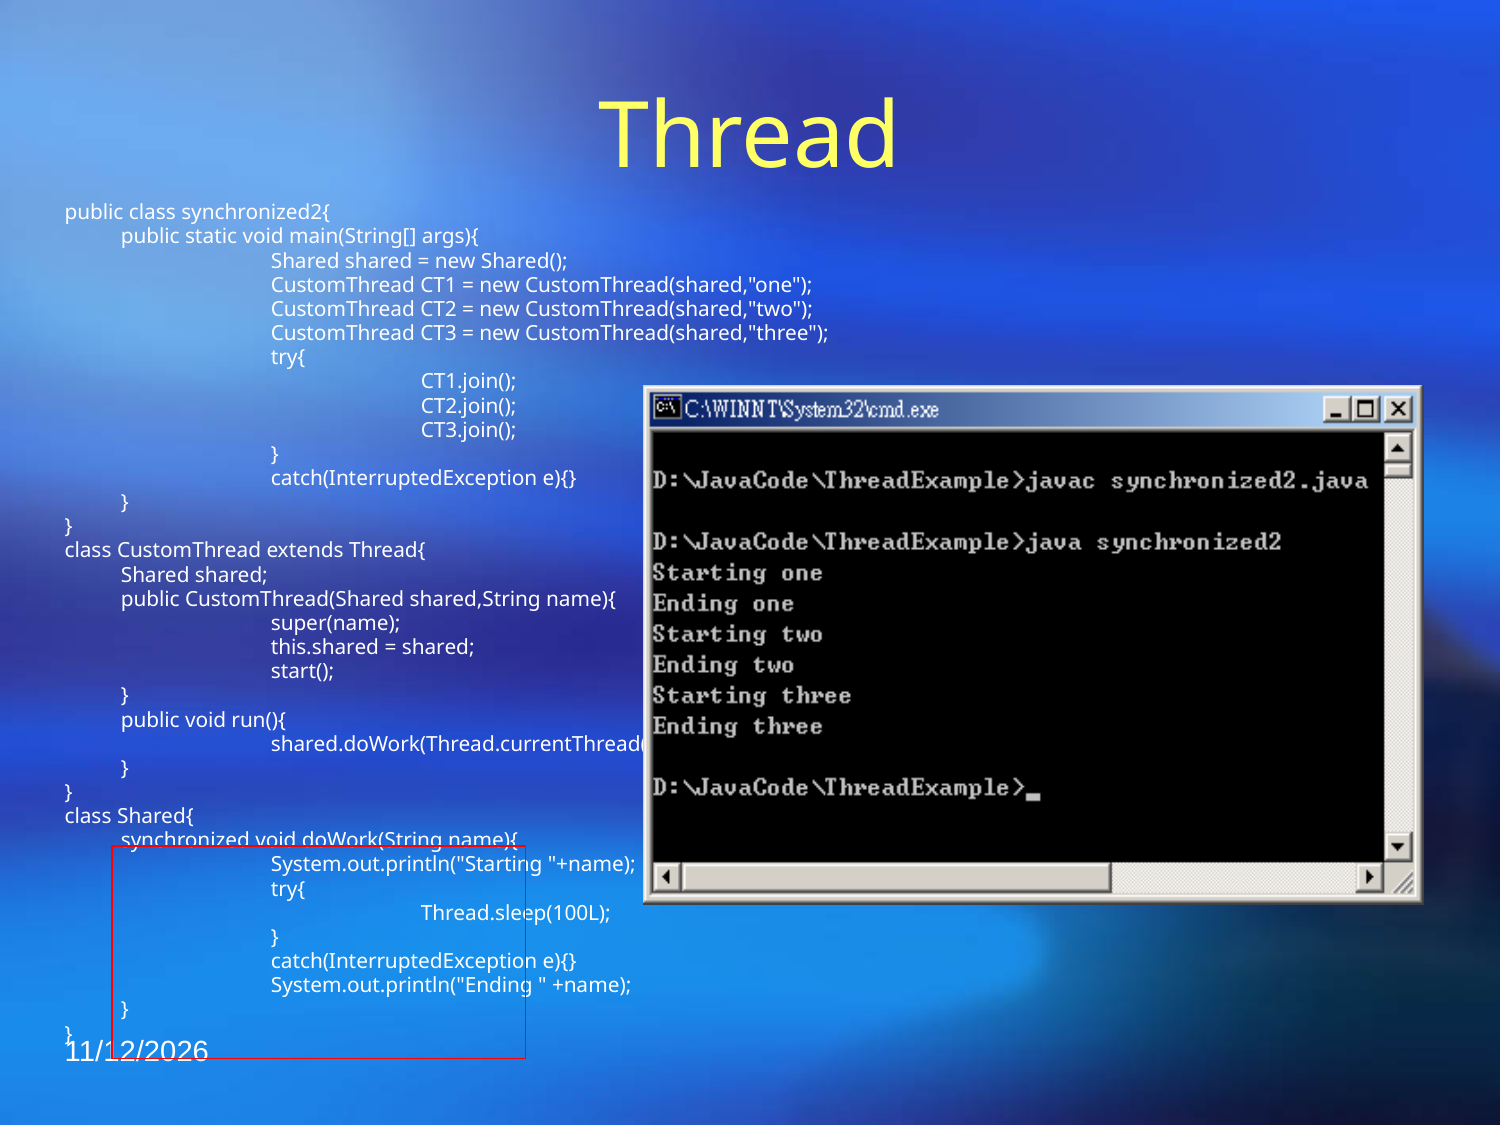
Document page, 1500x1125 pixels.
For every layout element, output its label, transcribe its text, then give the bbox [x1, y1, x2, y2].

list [643, 385, 1424, 905]
picture [0, 0, 1500, 1125]
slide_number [49, 1094, 425, 1103]
title Thread [49, 37, 1451, 196]
text_box [112, 846, 526, 1059]
list public class synchronized2{ public static void main(String[] args){ Shared shared = new Shared(); CustomThread CT1 = new CustomThread(shared,"one"); CustomThread CT2 = new CustomThread(shared,"two"); CustomThread CT3 = new CustomThread(shared,"three"); try{ CT1.join(); CT2.join(); CT3.join(); } catch(InterruptedException e){} } } class CustomThread extends Thread{ Shared shared; public CustomThread(Shared shared,String name){ super(name); this.shared = shared; start(); } public void run(){ shared.doWork(Thread.currentThread().getName()); } } class Shared{ synchronized void doWork(String name){ System.out.println("Starting "+name); try{ Thread.sleep(100L); } catch(InterruptedException e){} System.out.println("Ending " +name); } } [49, 196, 1471, 1094]
